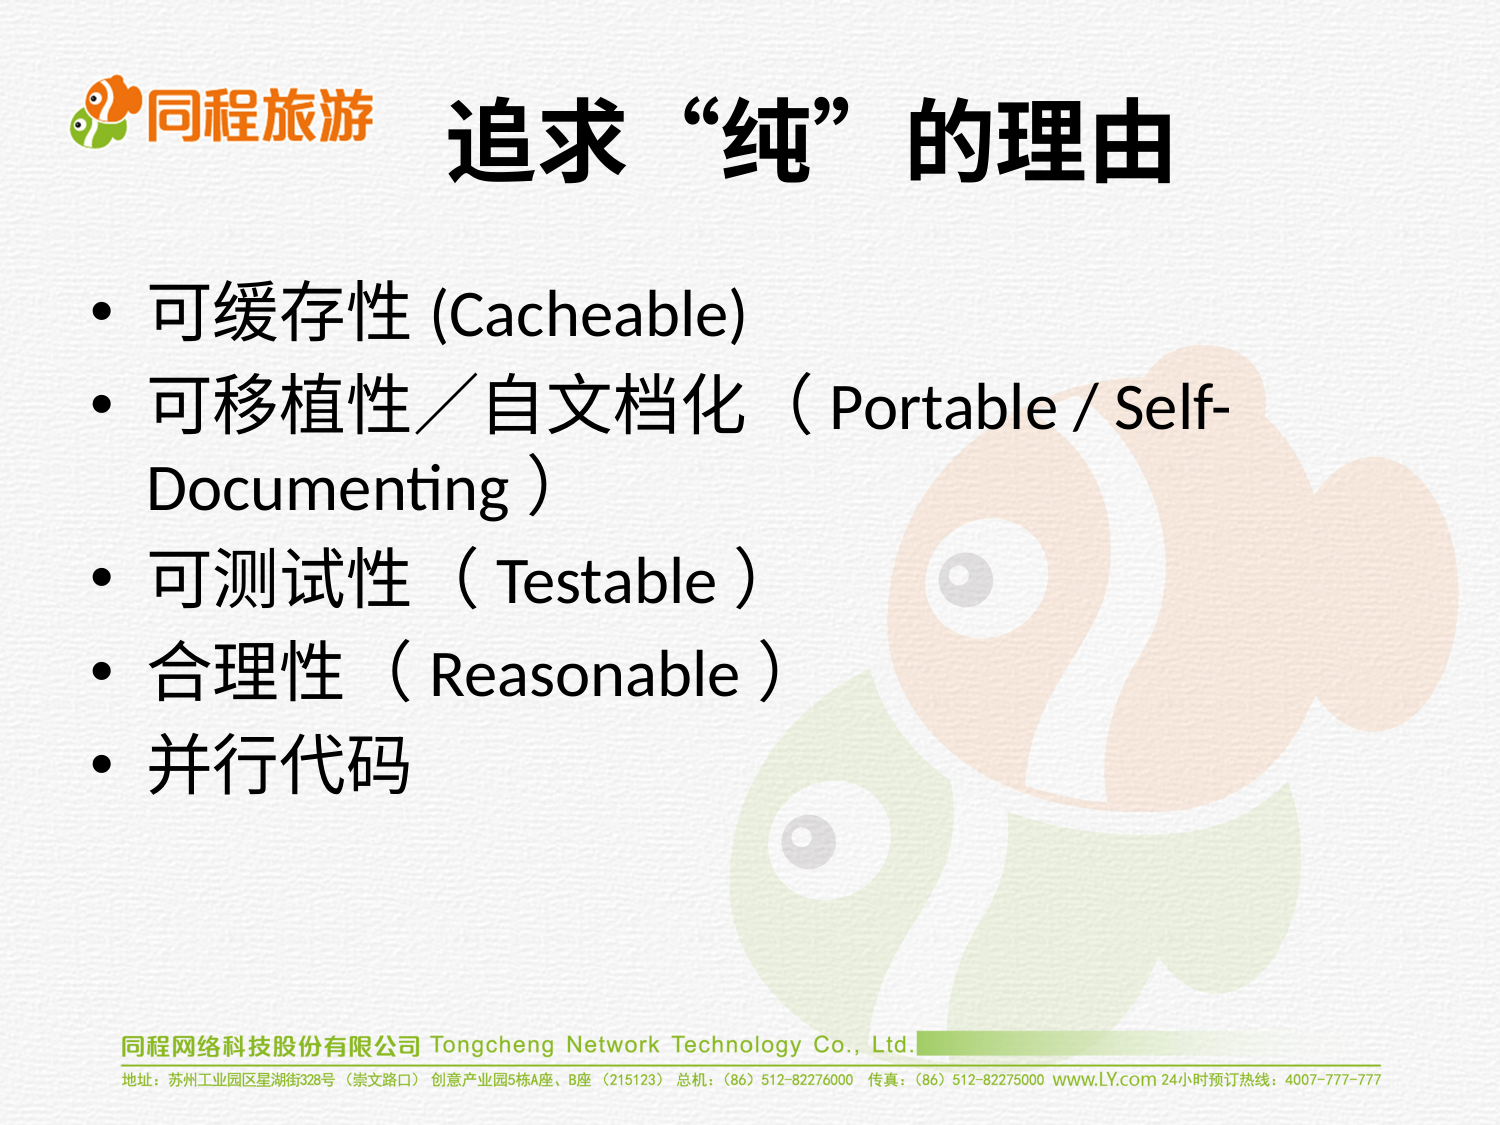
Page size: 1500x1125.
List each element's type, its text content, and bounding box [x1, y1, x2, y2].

list 可缓存性(Cacheable) 可移植性／自文档化（Portable / Self-Documenting） 可测试性（Testable） 合理性（Reasonable） 并行代码 [75, 262, 1425, 1005]
picture [0, 0, 1500, 1125]
title 追求“纯”的理由 [75, 45, 1425, 233]
